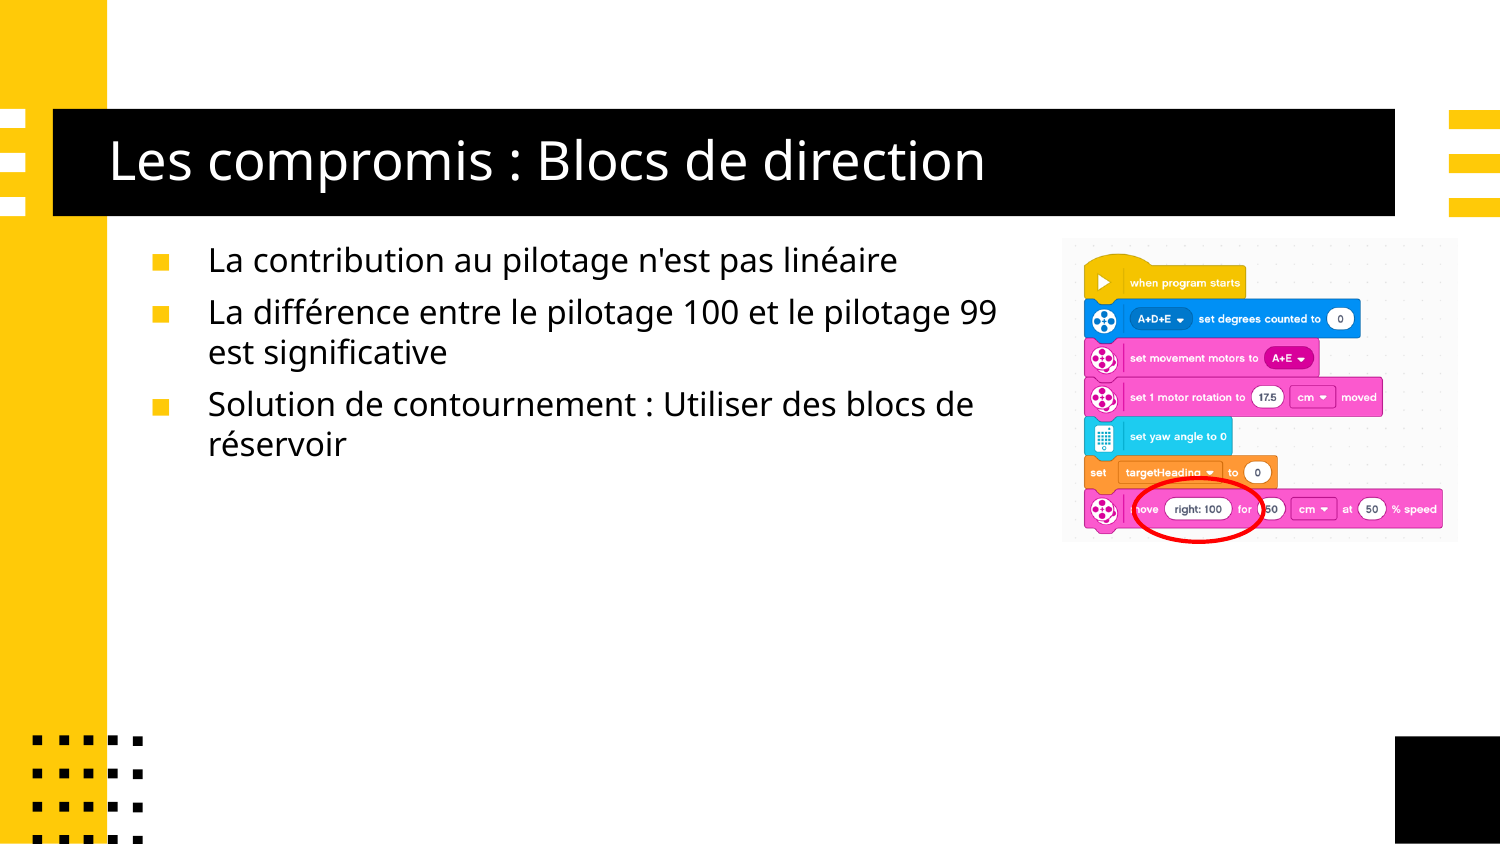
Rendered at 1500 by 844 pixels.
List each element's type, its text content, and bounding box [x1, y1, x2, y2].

picture [1062, 238, 1458, 543]
title Les compromis : Blocs de direction [108, 108, 1396, 217]
list La contribution au pilotage n'est pas linéaire La différence entre le pilotage 100 et le pilotage 99 est significative Solution de contournement : Utiliser des blocs de réservoir [132, 238, 1032, 713]
